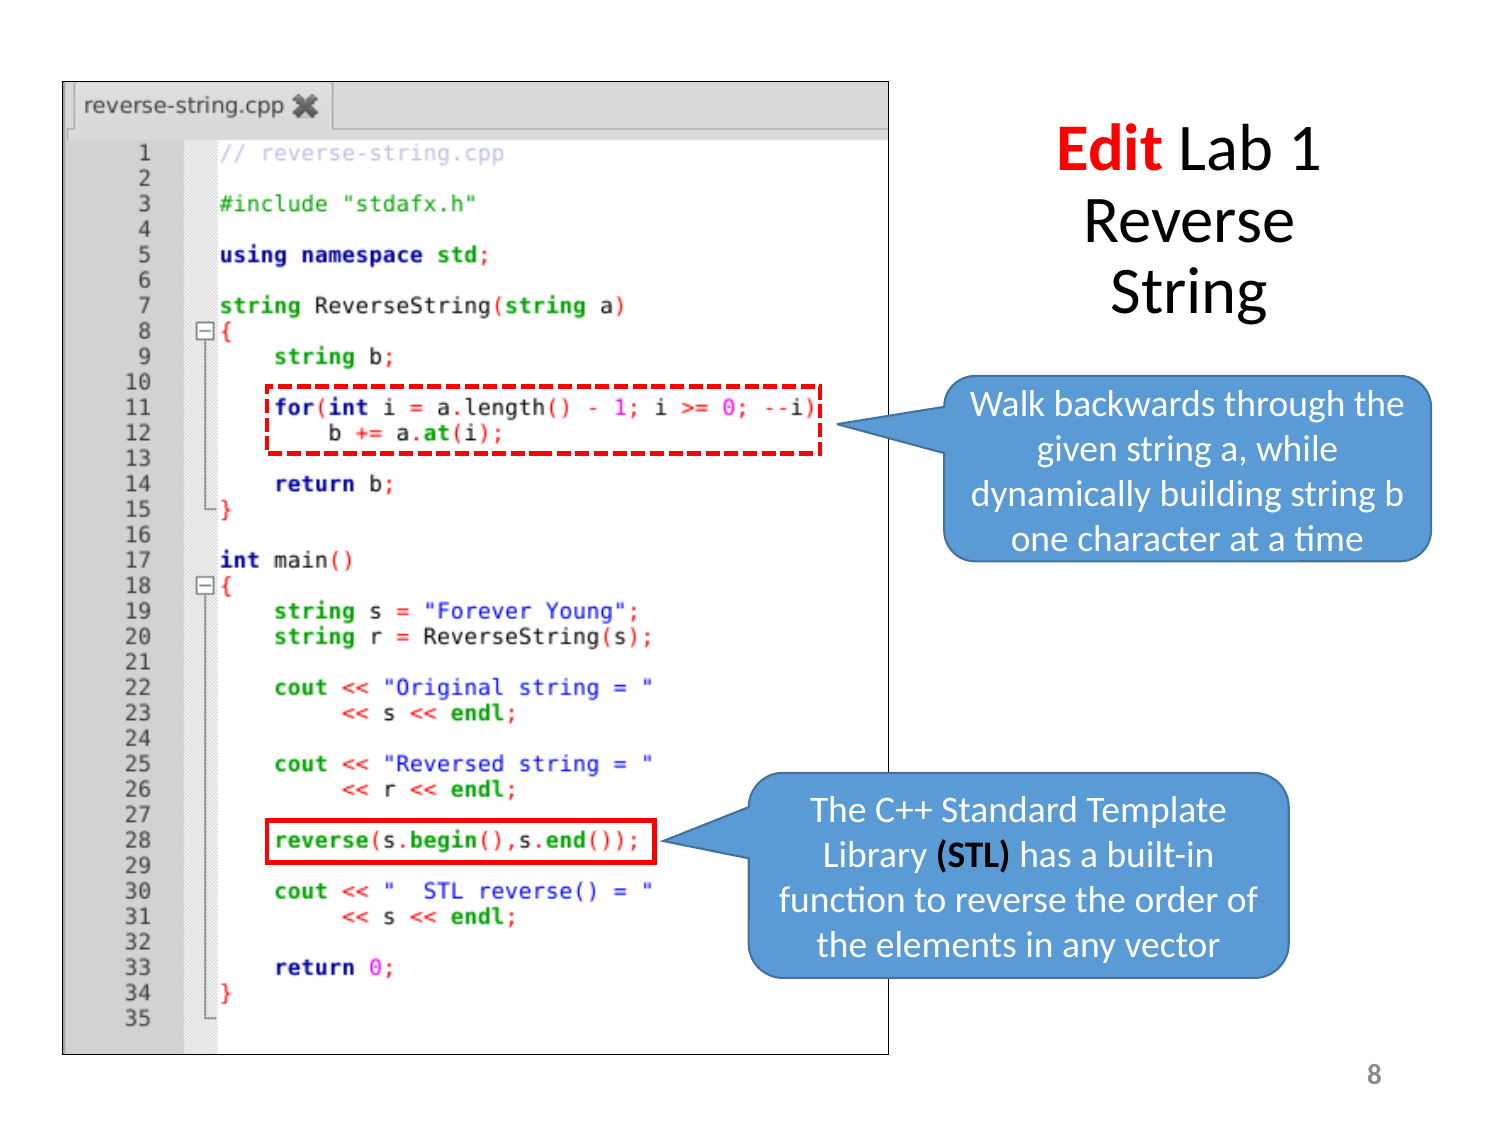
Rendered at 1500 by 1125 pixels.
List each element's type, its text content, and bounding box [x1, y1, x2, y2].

title Edit Lab 1 Reverse String [982, 104, 1397, 337]
picture [62, 81, 889, 1055]
text_box The C++ Standard Template Library (STL) has a built-in function to reverse the order of the elements in any vector [889, 771, 1290, 979]
text_box Walk backwards through the given string a, while dynamically building string b one character at a time [889, 374, 1433, 563]
slide_number 8 [1059, 1042, 1397, 1103]
